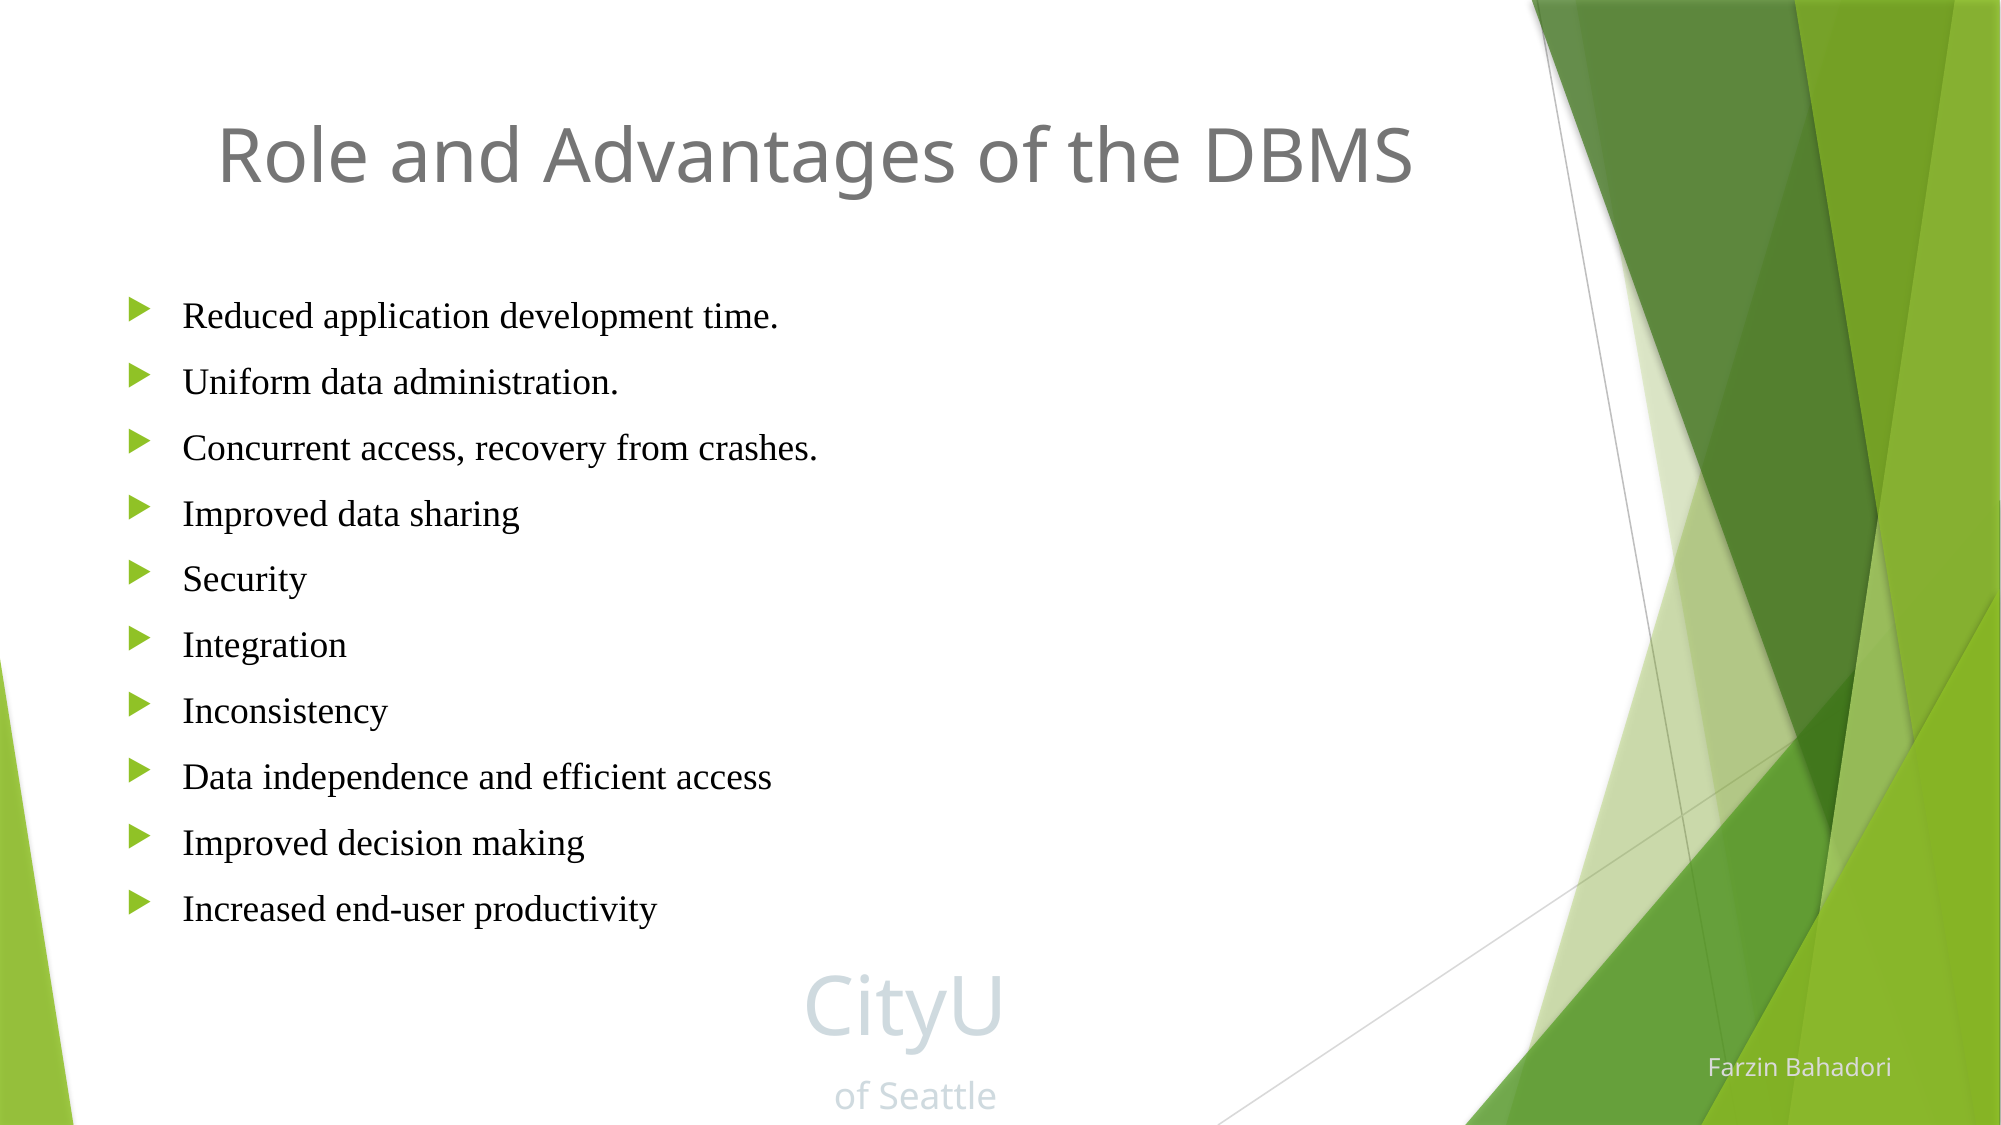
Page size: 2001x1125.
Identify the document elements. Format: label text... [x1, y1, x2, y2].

title Role and Advantages of the DBMS [111, 99, 1522, 283]
text_box Farzin Bahadori [1634, 1044, 1966, 1103]
text_box CityU of Seattle [558, 945, 1273, 1125]
list Reduced application development time. Uniform data administration. Concurrent access, recovery from crashes. Improved data sharing Security Integration Inconsistency Data independence and efficient access Improved decision making Increased end-user productivity [111, 283, 1522, 991]
